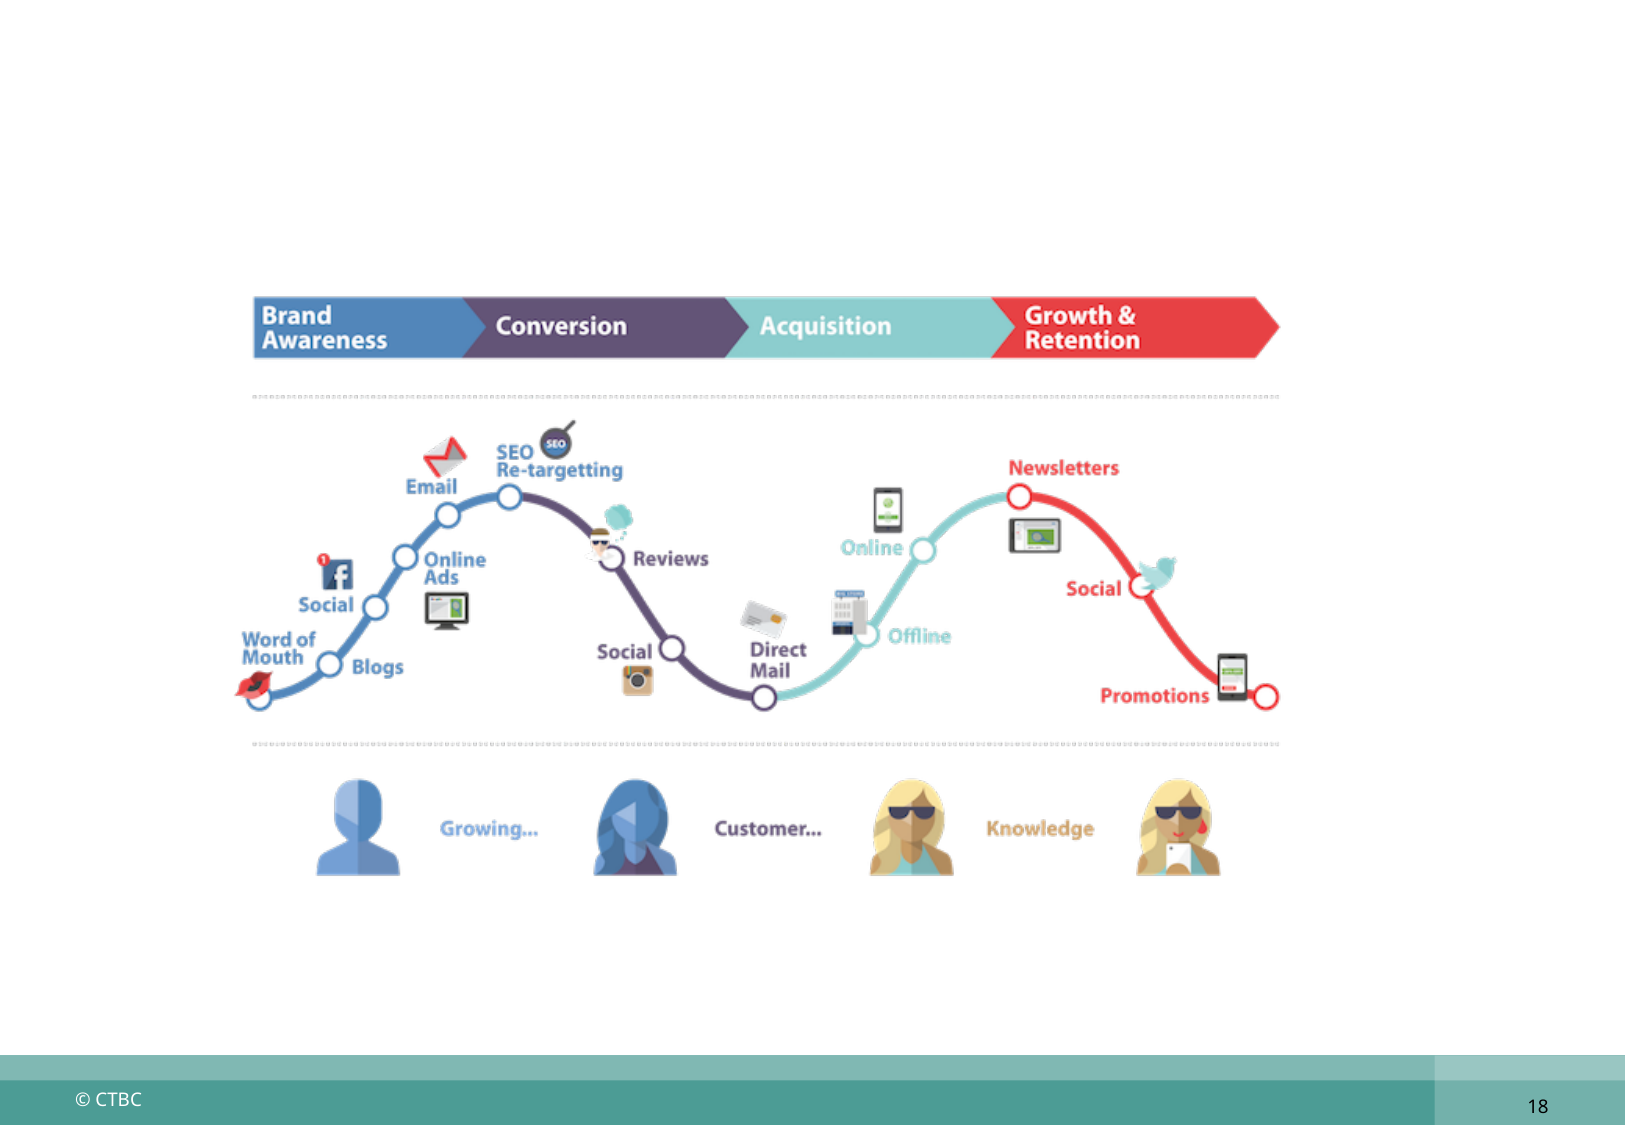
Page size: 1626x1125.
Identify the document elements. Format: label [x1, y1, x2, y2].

picture [211, 250, 1304, 924]
